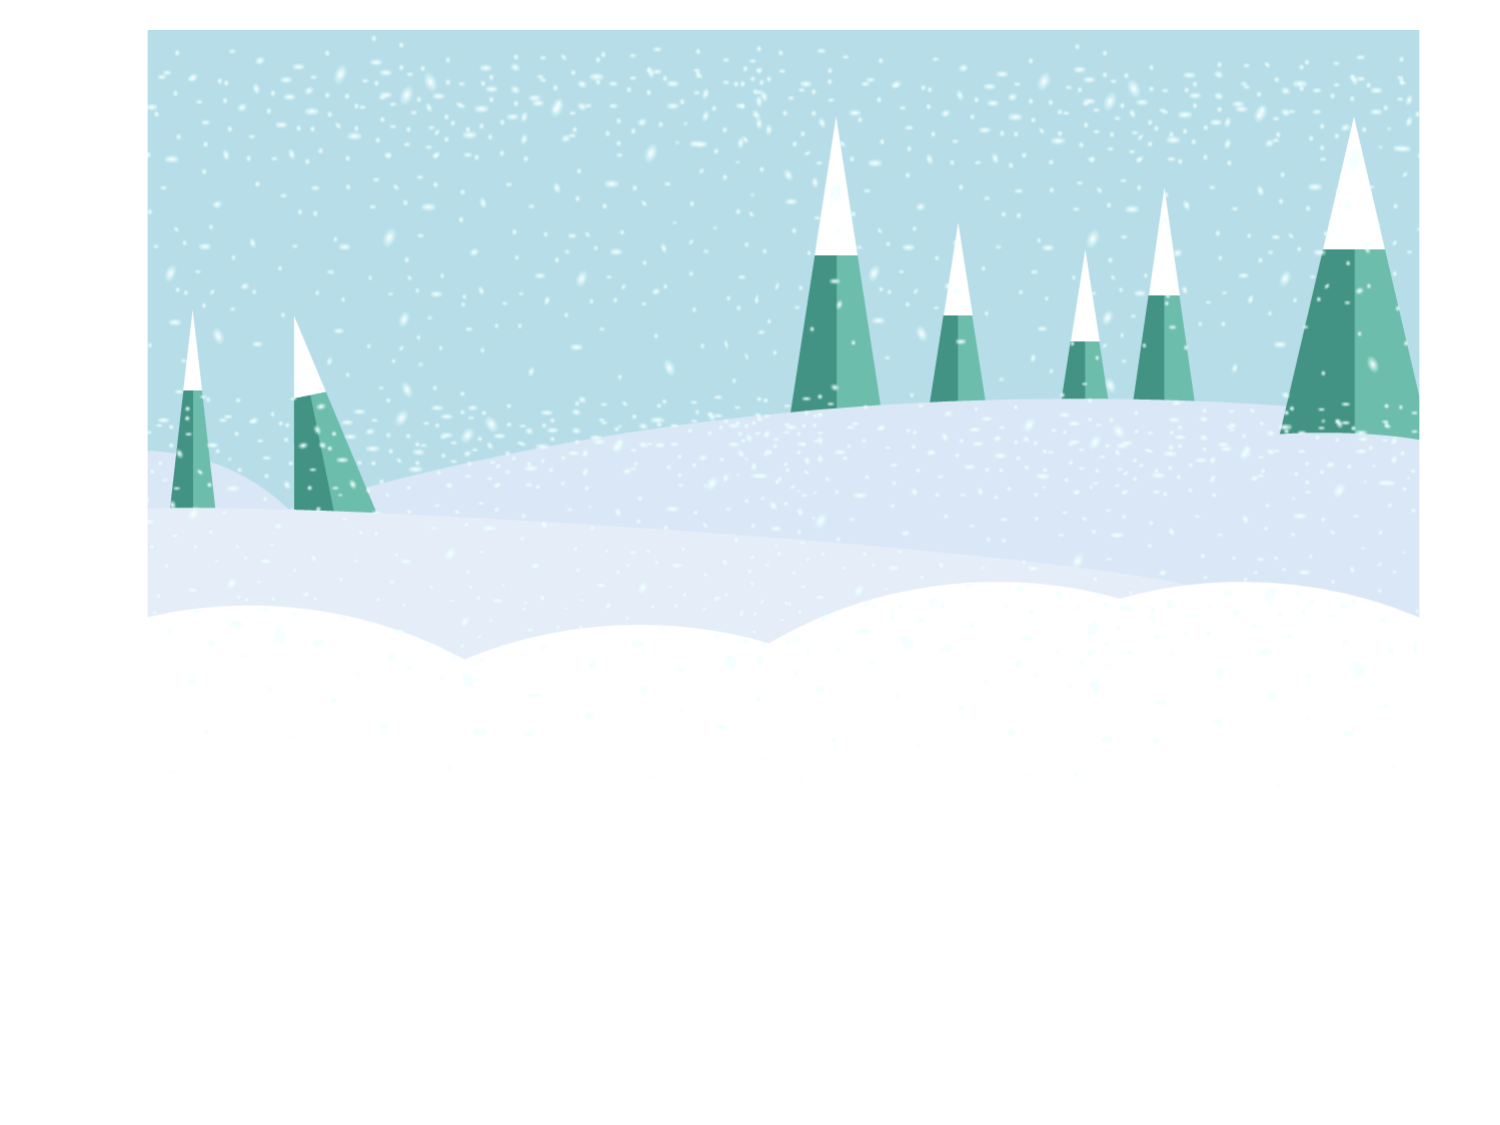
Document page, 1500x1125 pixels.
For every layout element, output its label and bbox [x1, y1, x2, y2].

picture [147, 30, 1420, 908]
